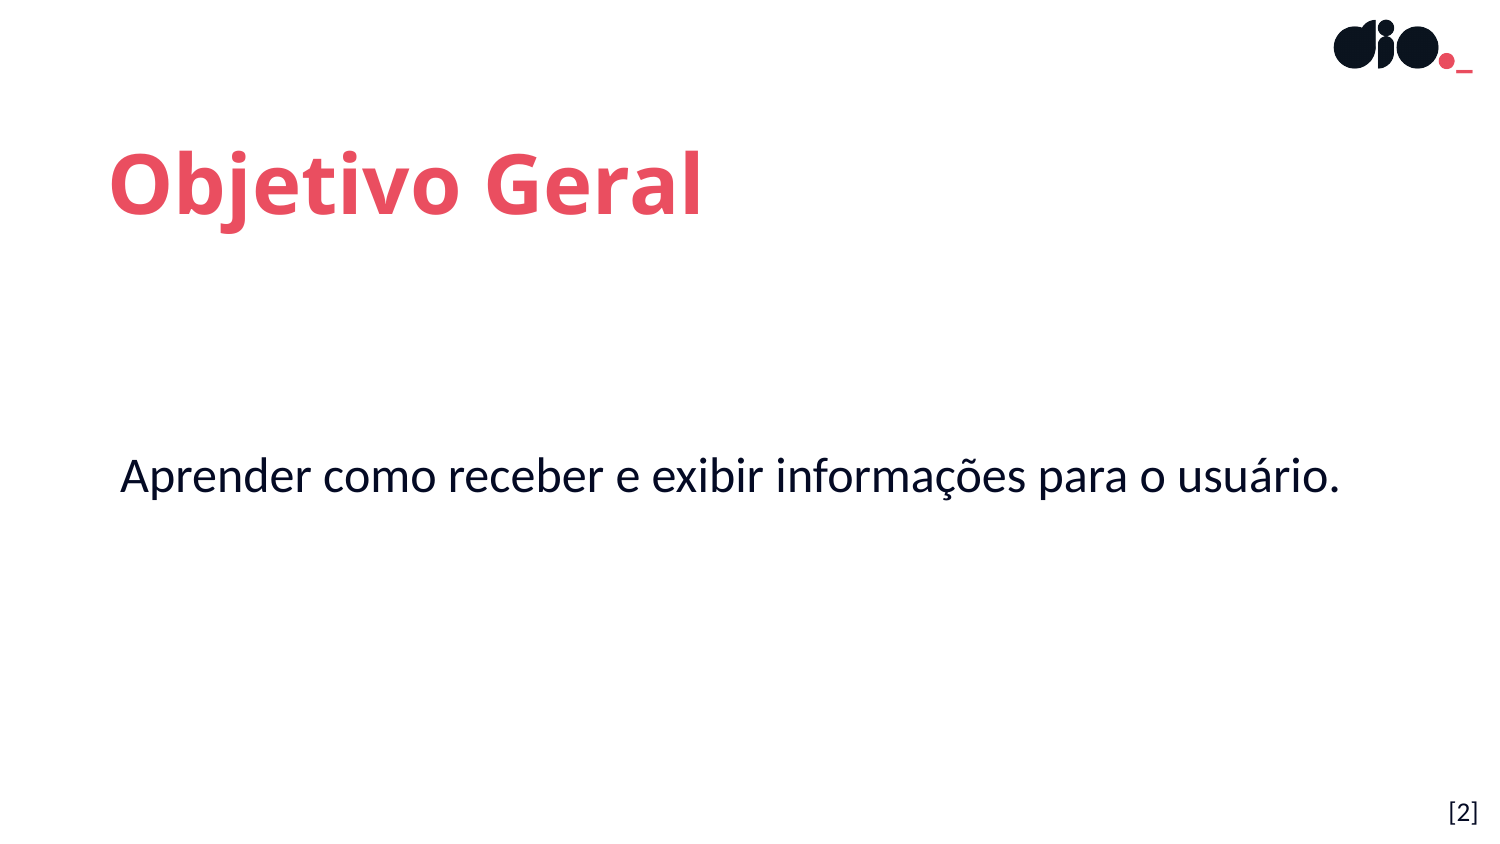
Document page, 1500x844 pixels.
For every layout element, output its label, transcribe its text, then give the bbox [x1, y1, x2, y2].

text_box Objetivo Geral [92, 104, 1408, 243]
text_box Aprender como receber e exibir informações para o usuário. [92, 304, 1408, 641]
slide_number [2] [1403, 779, 1494, 844]
picture [1333, 19, 1473, 74]
